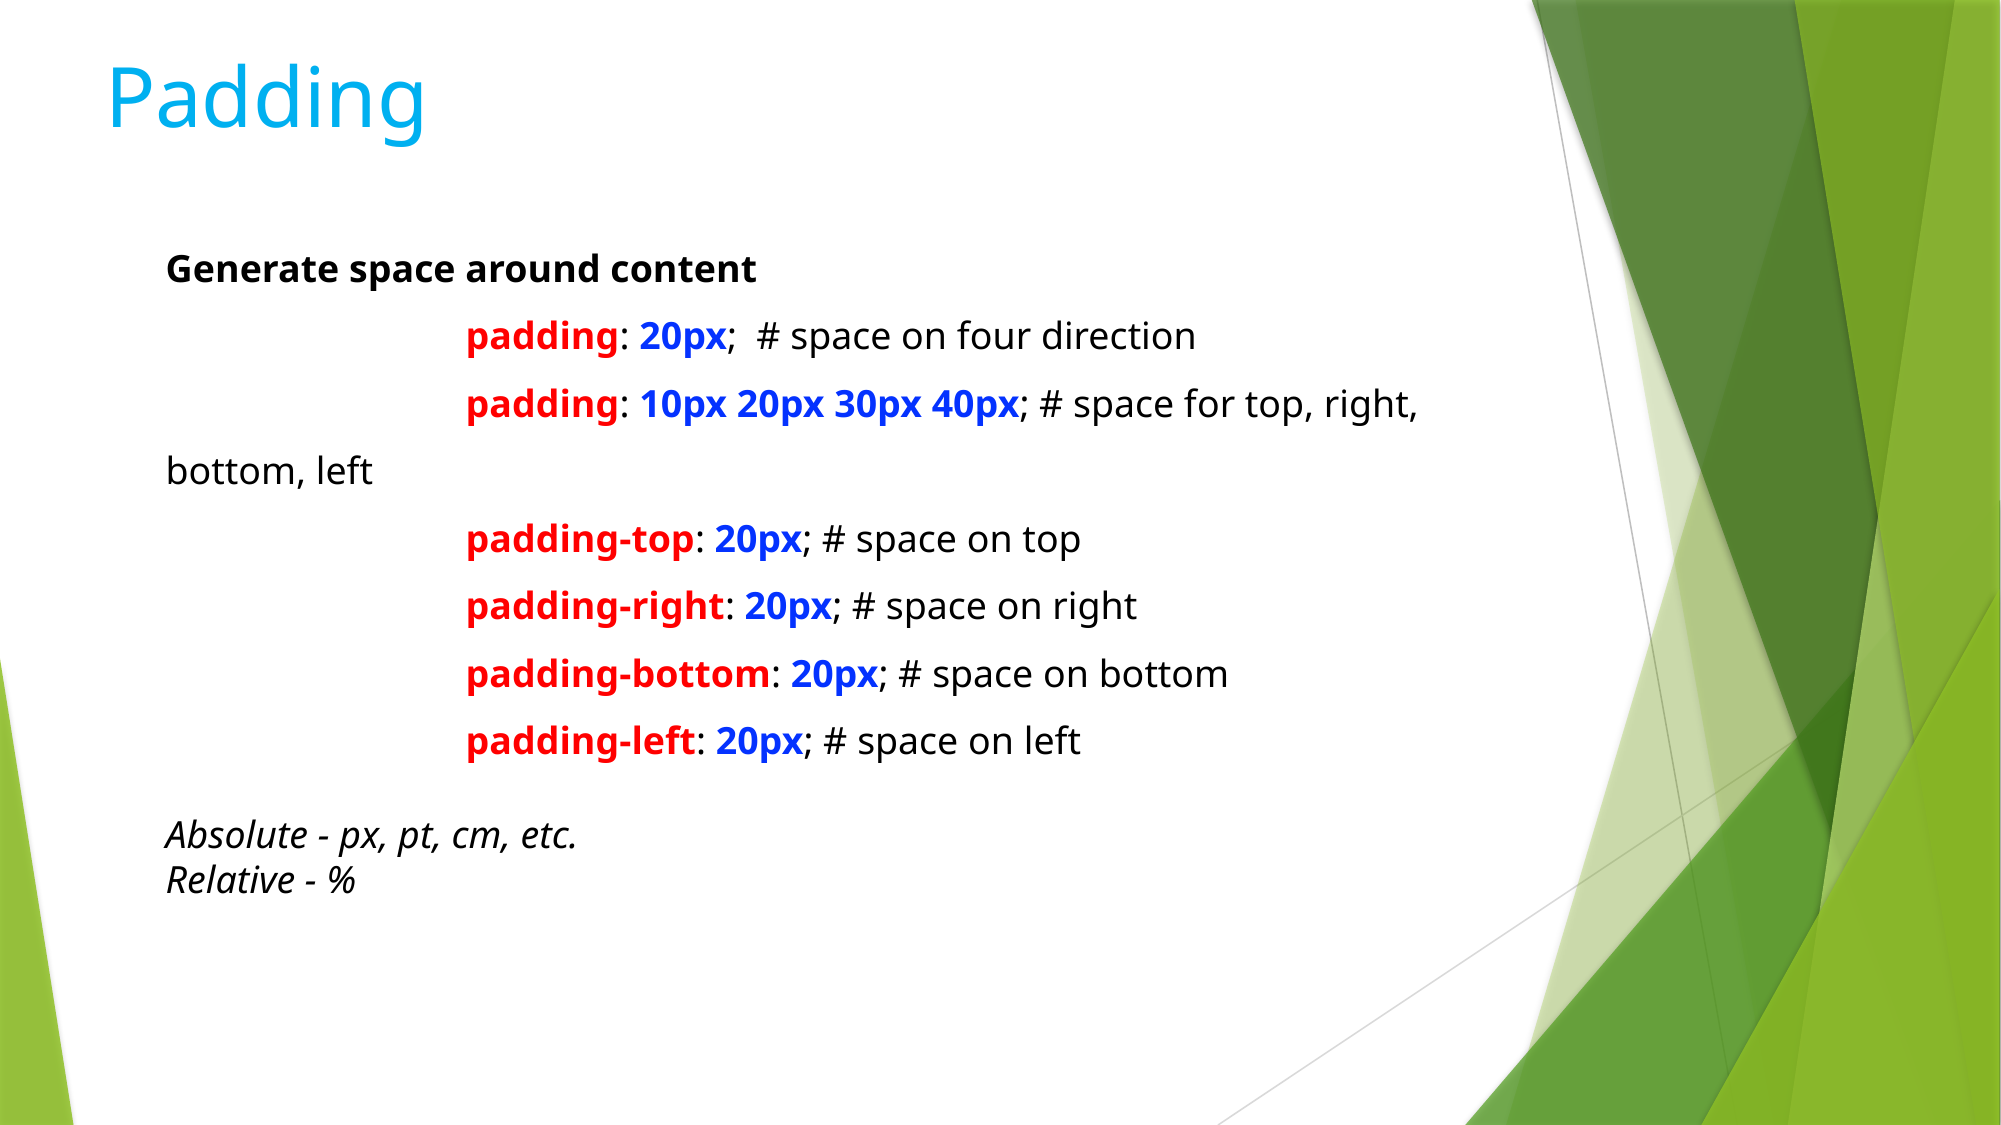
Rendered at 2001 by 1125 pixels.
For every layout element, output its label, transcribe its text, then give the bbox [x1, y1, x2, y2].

text_box Padding [90, 0, 1768, 203]
text_box Generate space around content padding: 20px; # space on four direction padding: 10px 20px 30px 40px; # space for top, right, bottom, left padding-top: 20px; # space on top padding-right: 20px; # space on right padding-bottom: 20px; # space on bottom padding-left: 20px; # space on left [150, 214, 1571, 770]
text_box Absolute - px, pt, cm, etc. Relative - % [150, 804, 1152, 909]
